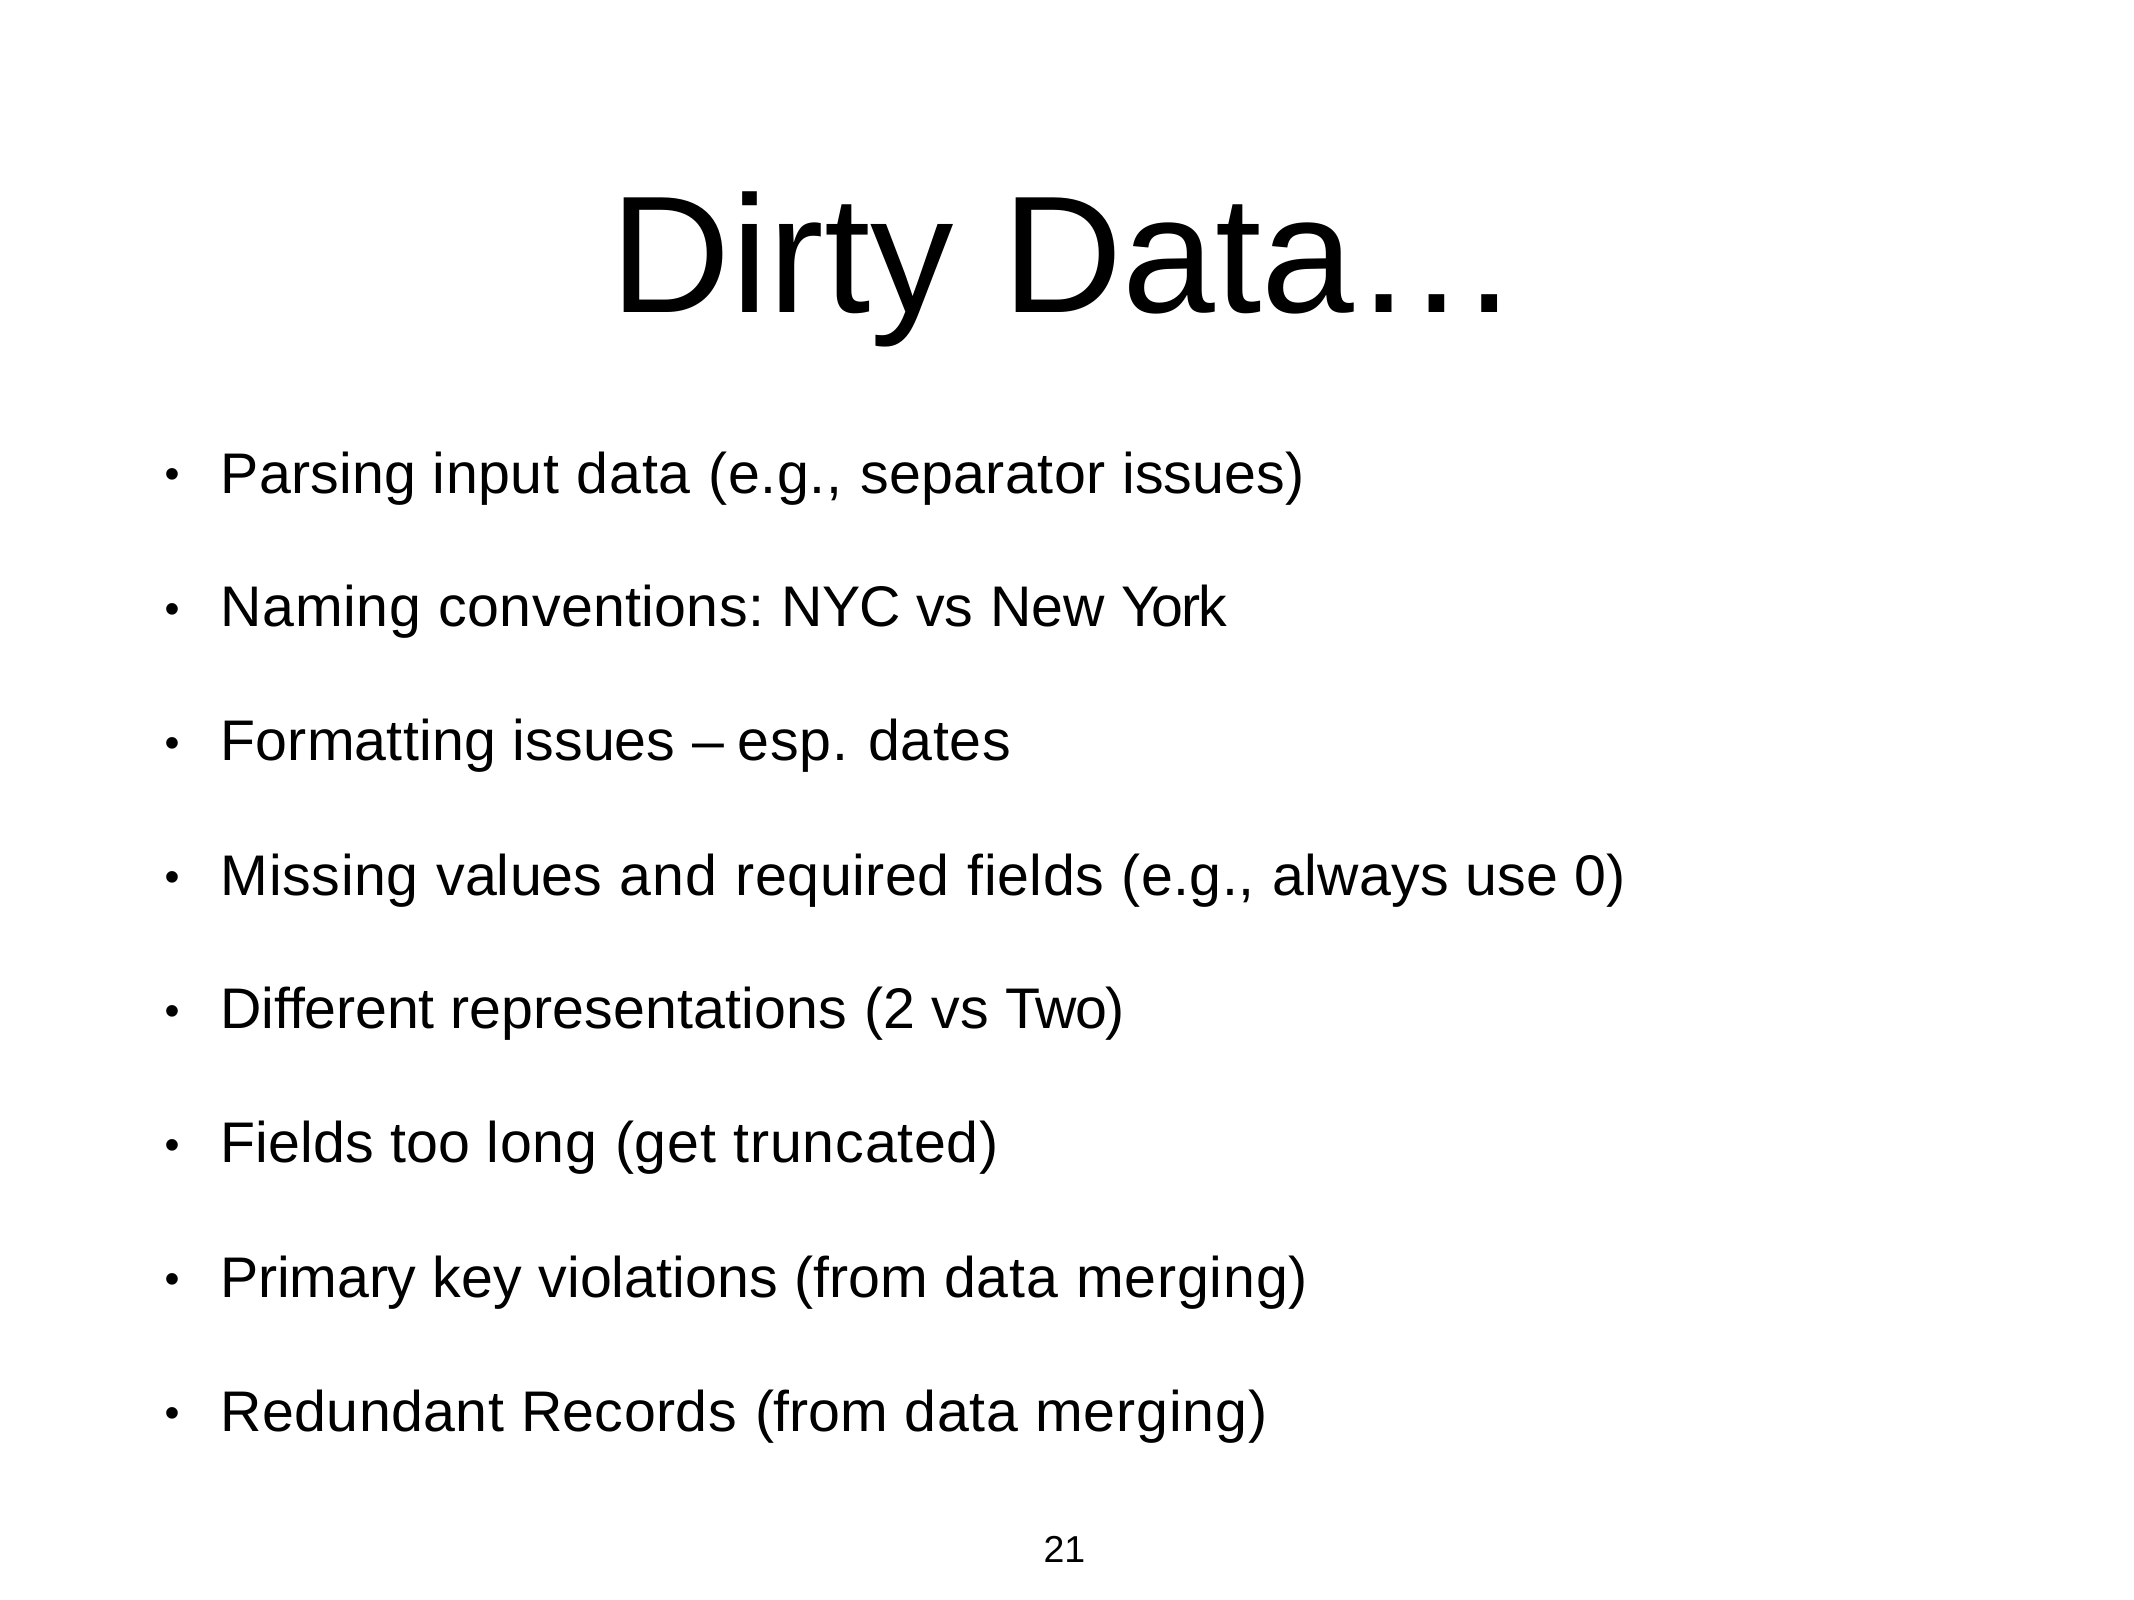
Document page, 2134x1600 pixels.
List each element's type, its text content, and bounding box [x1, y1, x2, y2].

text_box Different representations (2 vs Two) [218, 969, 1132, 1041]
text_box • [162, 845, 189, 900]
text_box • [162, 711, 189, 766]
text_box Formatting issues – esp. dates [218, 700, 1014, 772]
slide_number 21 [1037, 1531, 1092, 1600]
text_box Naming conventions: NYC vs New York [218, 567, 1235, 639]
text_box Redundant Records (from data merging) [218, 1371, 1274, 1443]
text_box • [162, 1247, 189, 1302]
text_box • [162, 577, 189, 632]
title Dirty Data… [608, 143, 1523, 413]
text_box • [162, 979, 189, 1034]
text_box • [162, 1113, 189, 1168]
text_box Missing values and required fields (e.g., always use 0) [218, 835, 1627, 908]
text_box Primary key violations (from data merging) [218, 1238, 1314, 1310]
text_box • [162, 1381, 189, 1436]
text_box • [162, 443, 189, 498]
text_box Fields too long (get truncated) [218, 1102, 1003, 1174]
text_box Parsing input data (e.g., separator issues) [218, 433, 1308, 506]
